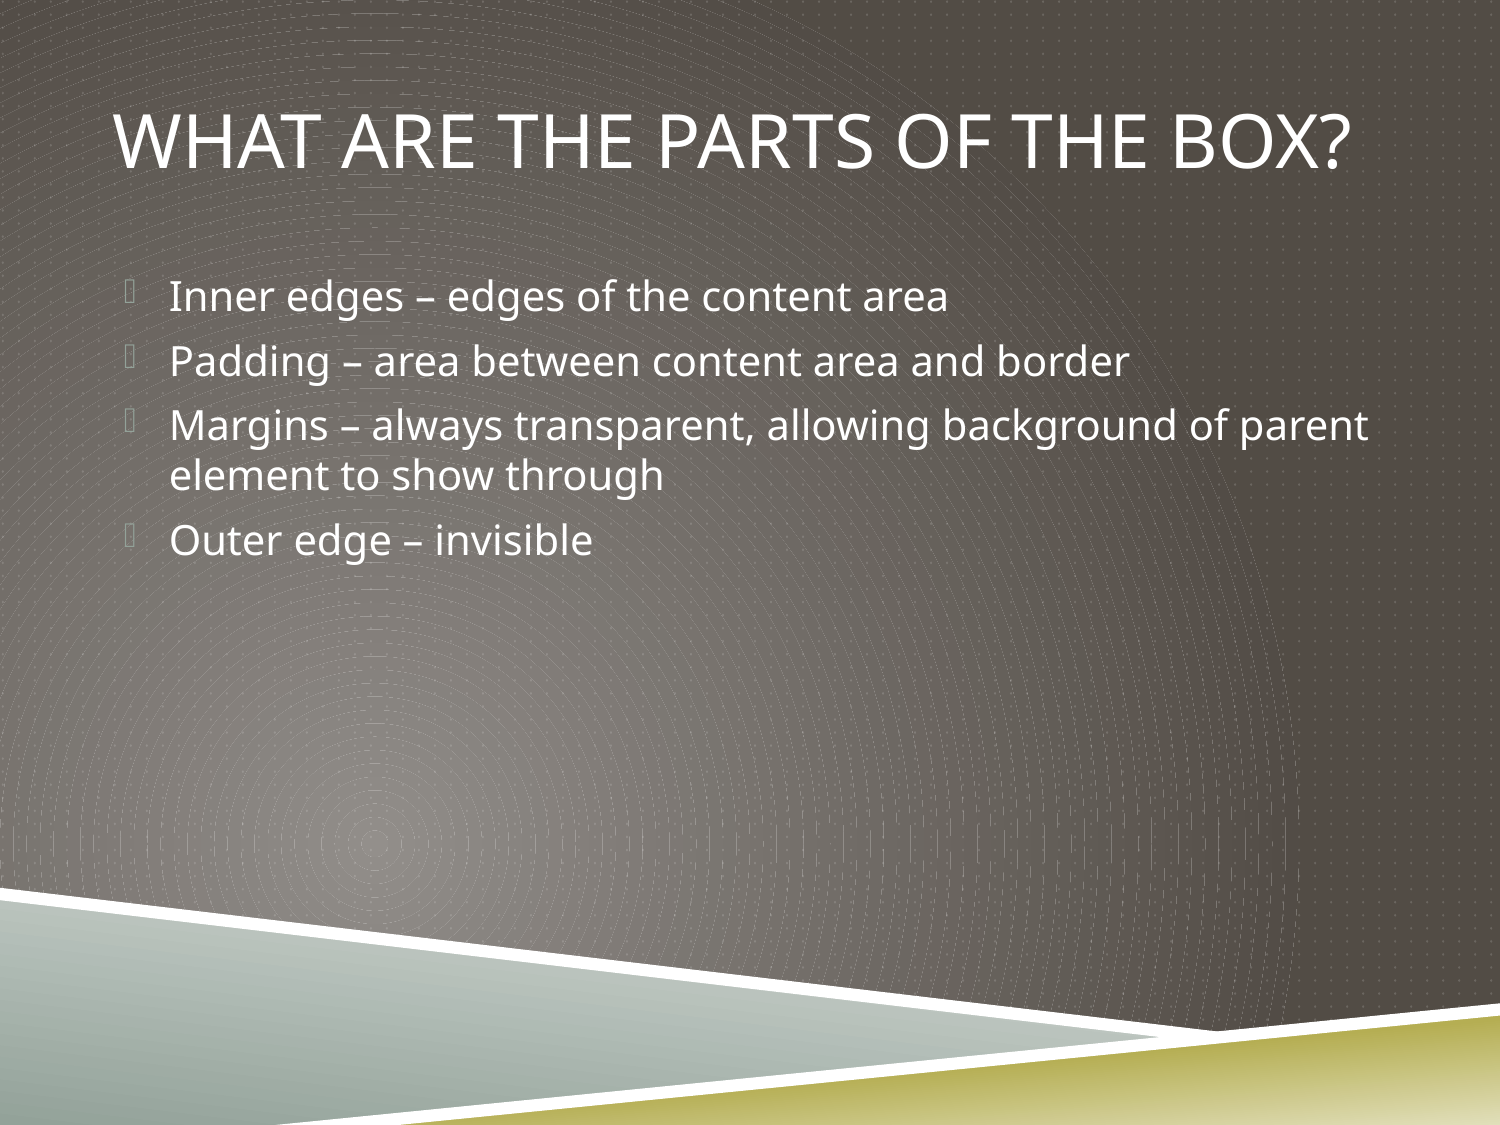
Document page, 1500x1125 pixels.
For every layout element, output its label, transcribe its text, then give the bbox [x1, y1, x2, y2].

list Inner edges – edges of the content area Padding – area between content area and border Margins – always transparent, allowing background of parent element to show through Outer edge – invisible [112, 262, 1388, 875]
title What Are the Parts of the Box? [112, 45, 1388, 233]
